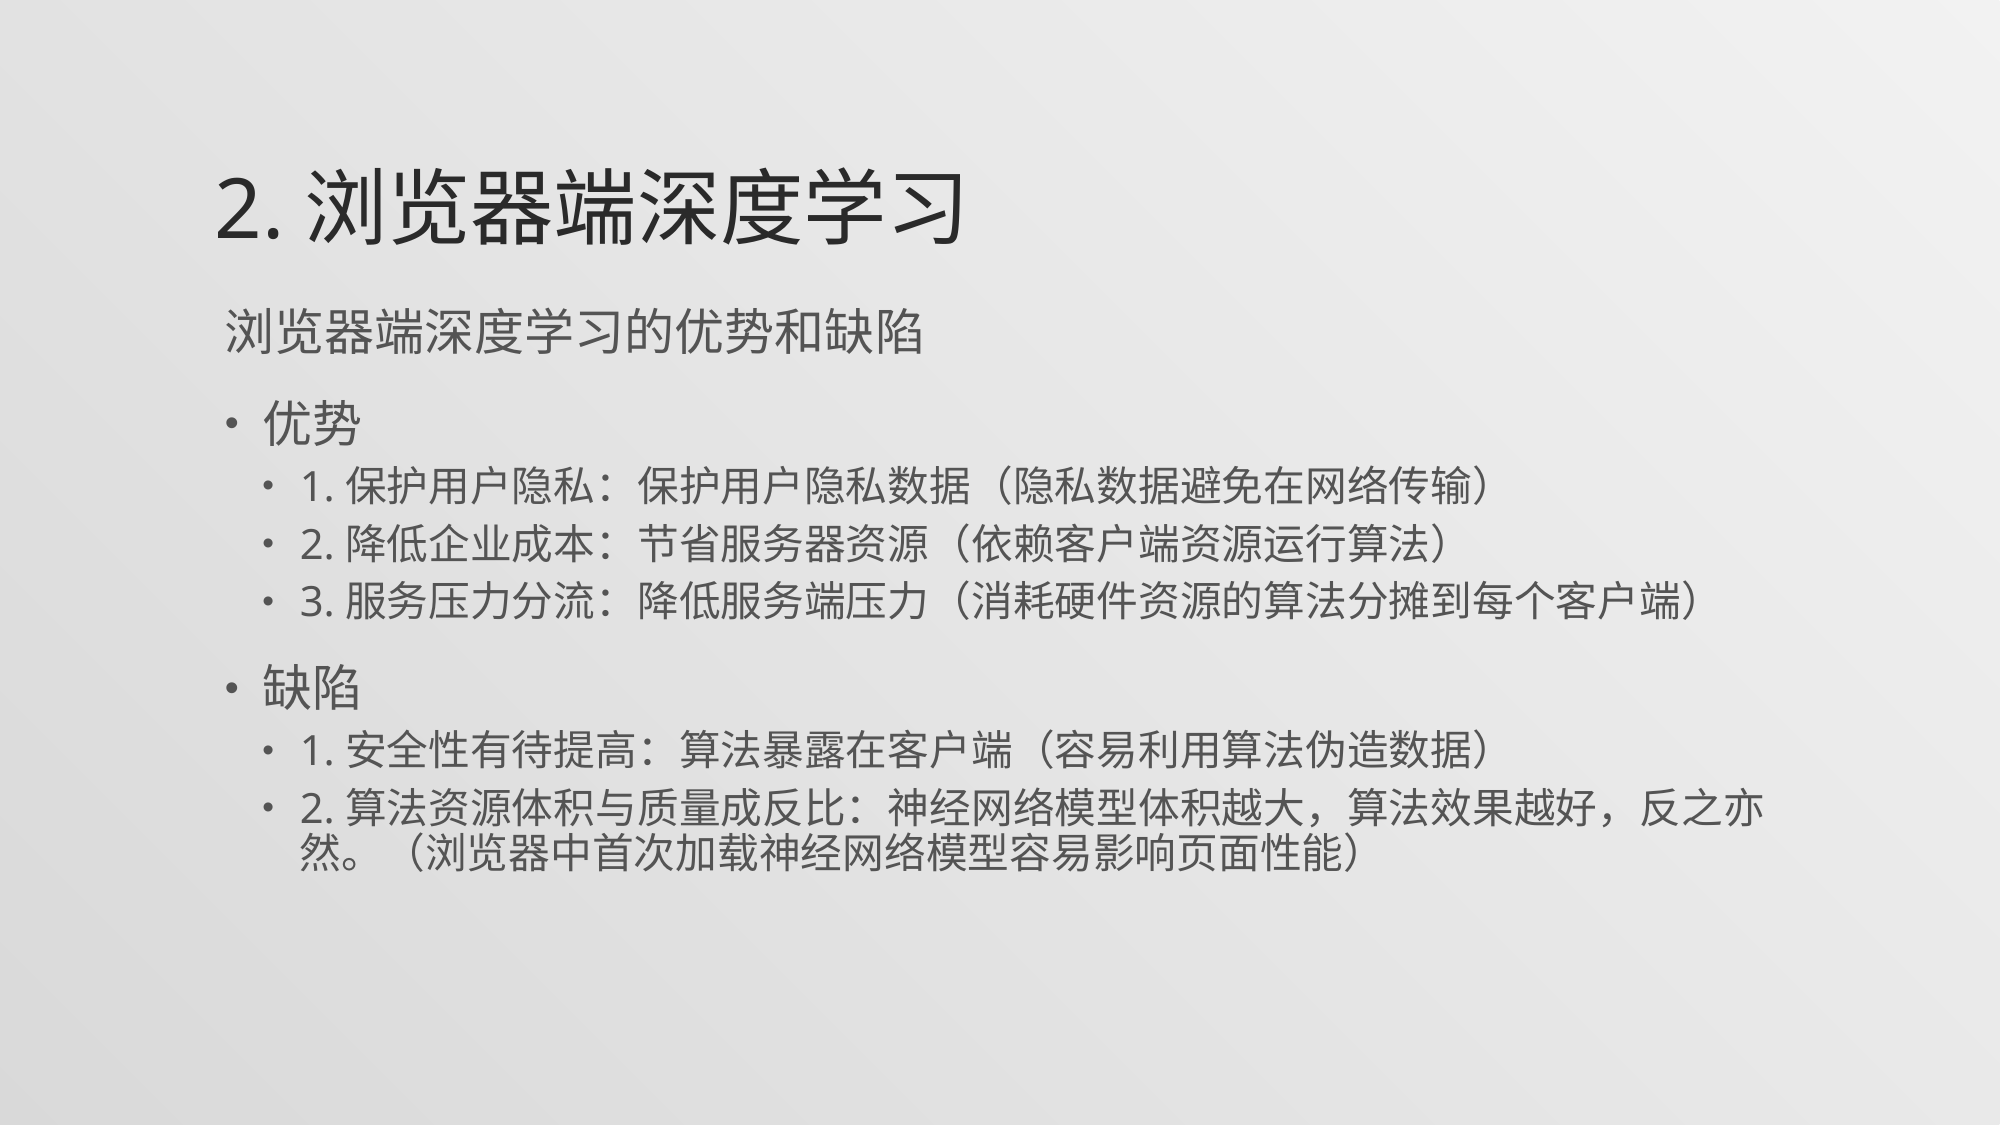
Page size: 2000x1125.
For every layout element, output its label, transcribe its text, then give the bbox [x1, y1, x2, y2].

list 浏览器端深度学习的优势和缺陷 优势 1.保护用户隐私：保护用户隐私数据（隐私数据避免在网络传输） 2.降低企业成本：节省服务器资源（依赖客户端资源运行算法） 3.服务压力分流：降低服务端压力（消耗硬件资源的算法分摊到每个客户端） 缺陷 1.安全性有待提高：算法暴露在客户端（容易利用算法伪造数据） 2.算法资源体积与质量成反比：神经网络模型体积越大，算法效果越好，反之亦然。（浏览器中首次加载神经网络模型容易影响页面性能） [202, 299, 1800, 1071]
title 2.浏览器端深度学习 [199, 45, 1800, 263]
